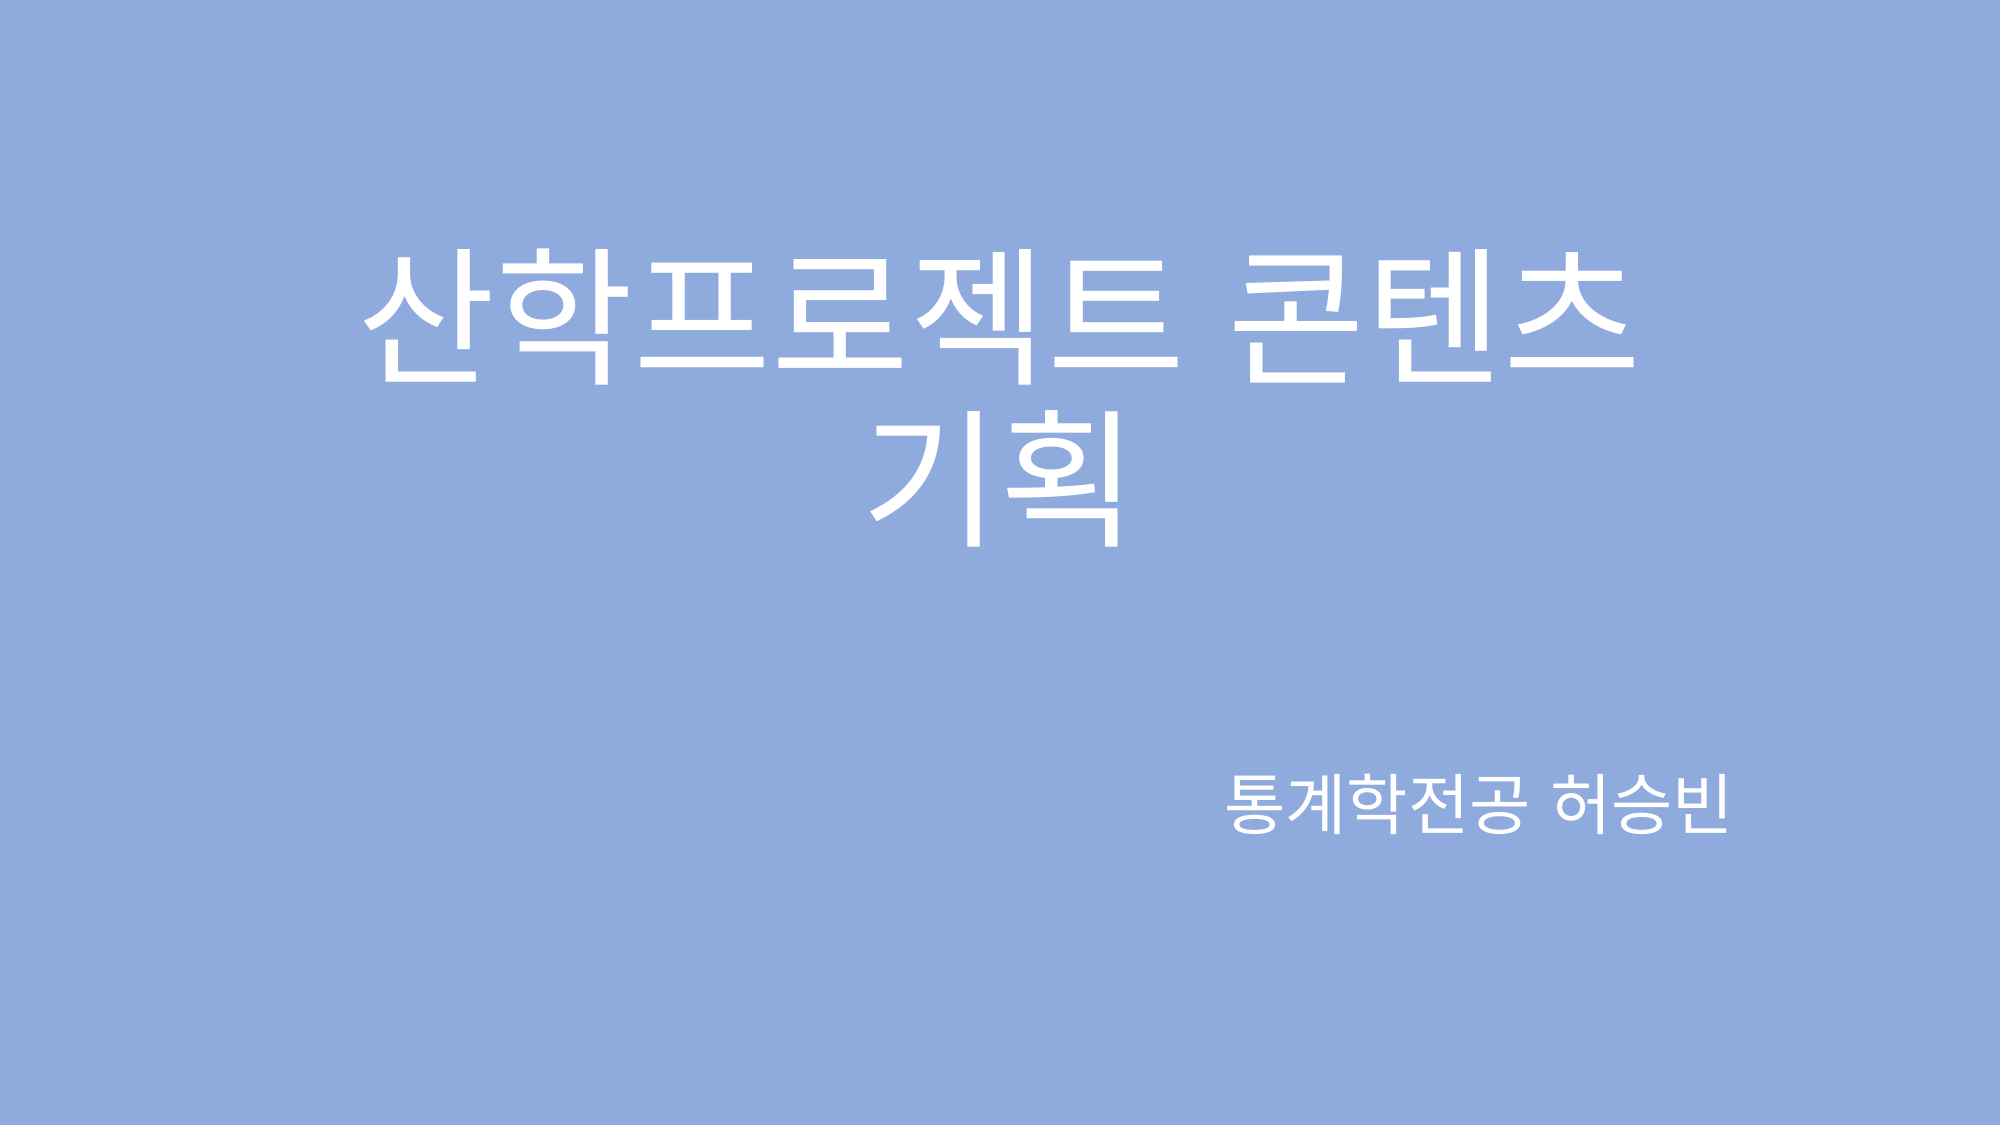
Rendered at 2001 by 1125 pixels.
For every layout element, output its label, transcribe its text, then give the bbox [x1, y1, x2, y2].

title 산학프로젝트 콘텐츠 기획 [249, 184, 1750, 576]
subtitle 통계학전공 허승빈 [249, 590, 1750, 863]
